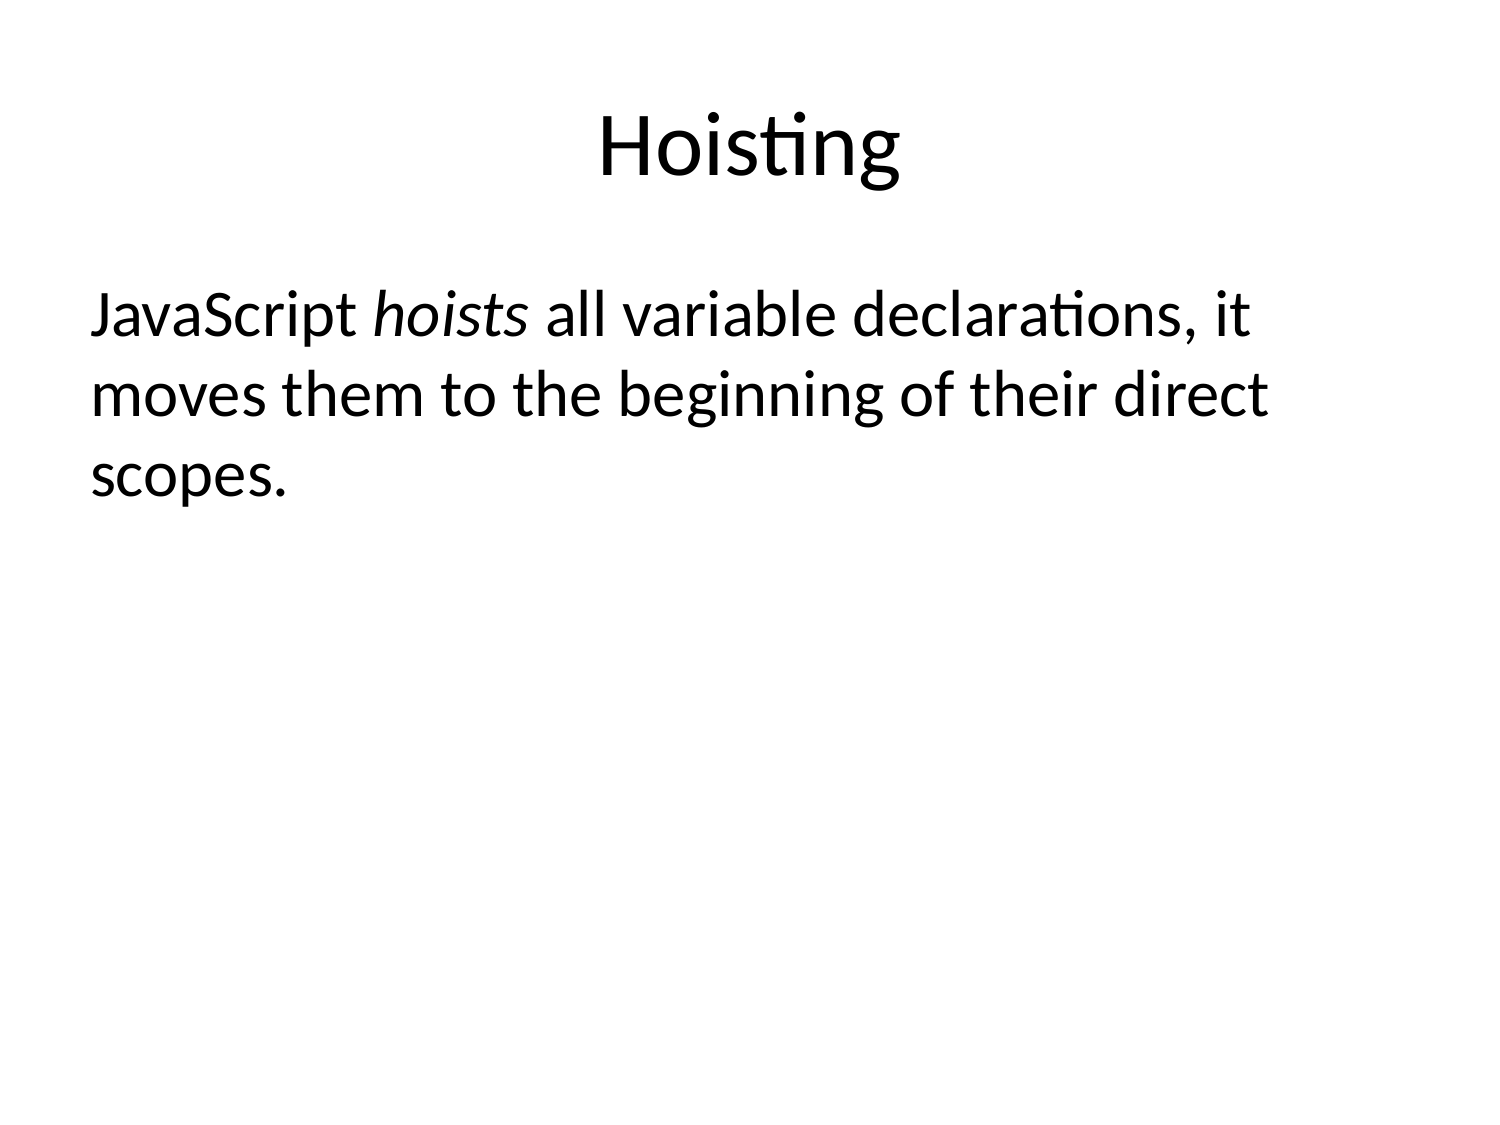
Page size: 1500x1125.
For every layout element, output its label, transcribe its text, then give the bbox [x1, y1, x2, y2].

list JavaScript hoists all variable declarations, it moves them to the beginning of their direct scopes. [75, 262, 1425, 1005]
title Hoisting [75, 45, 1425, 233]
